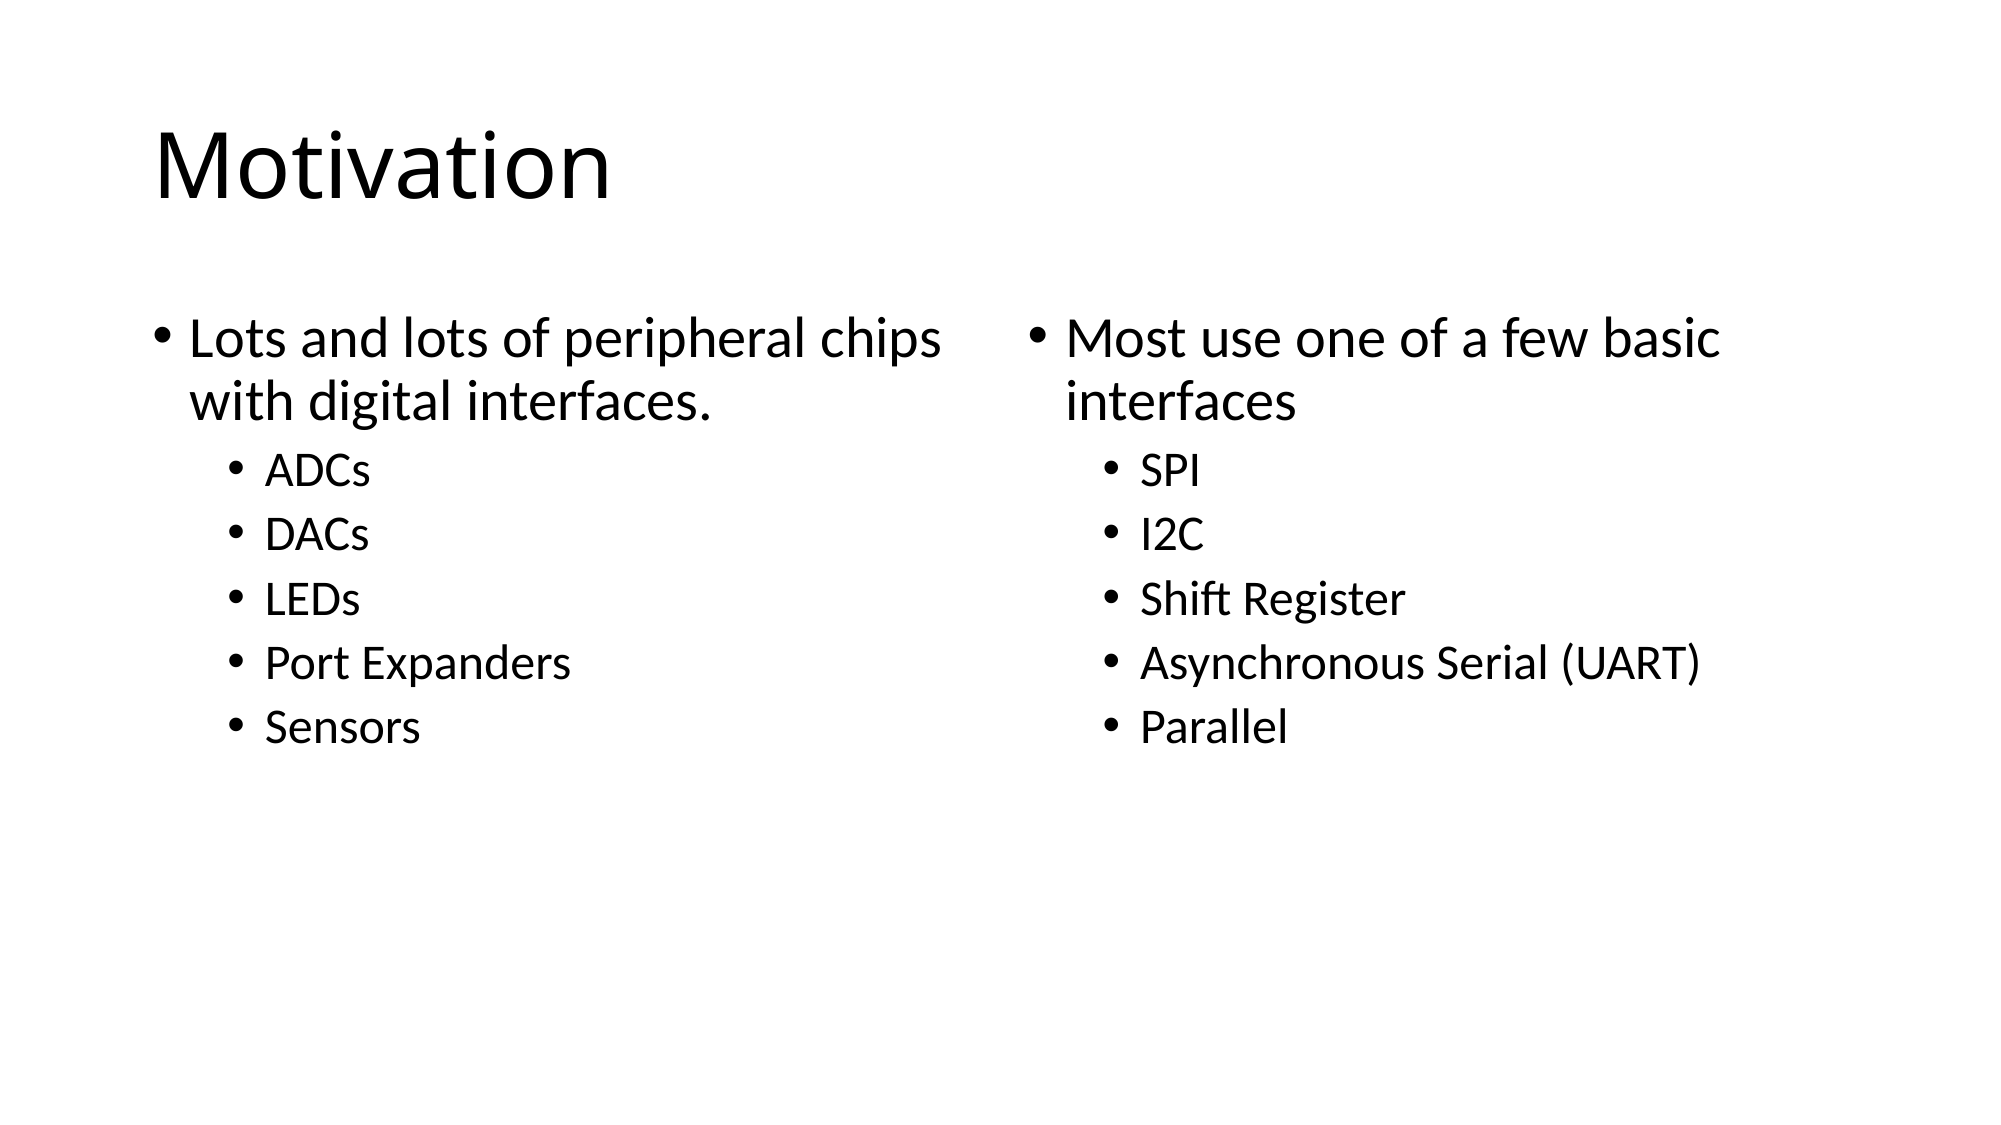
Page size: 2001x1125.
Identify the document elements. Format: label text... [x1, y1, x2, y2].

list Lots and lots of peripheral chips with digital interfaces. ADCs DACs LEDs Port Expanders Sensors [137, 299, 988, 1014]
title Motivation [137, 59, 1863, 278]
list Most use one of a few basic interfaces SPI I2C Shift Register Asynchronous Serial (UART) Parallel [1012, 299, 1863, 1014]
